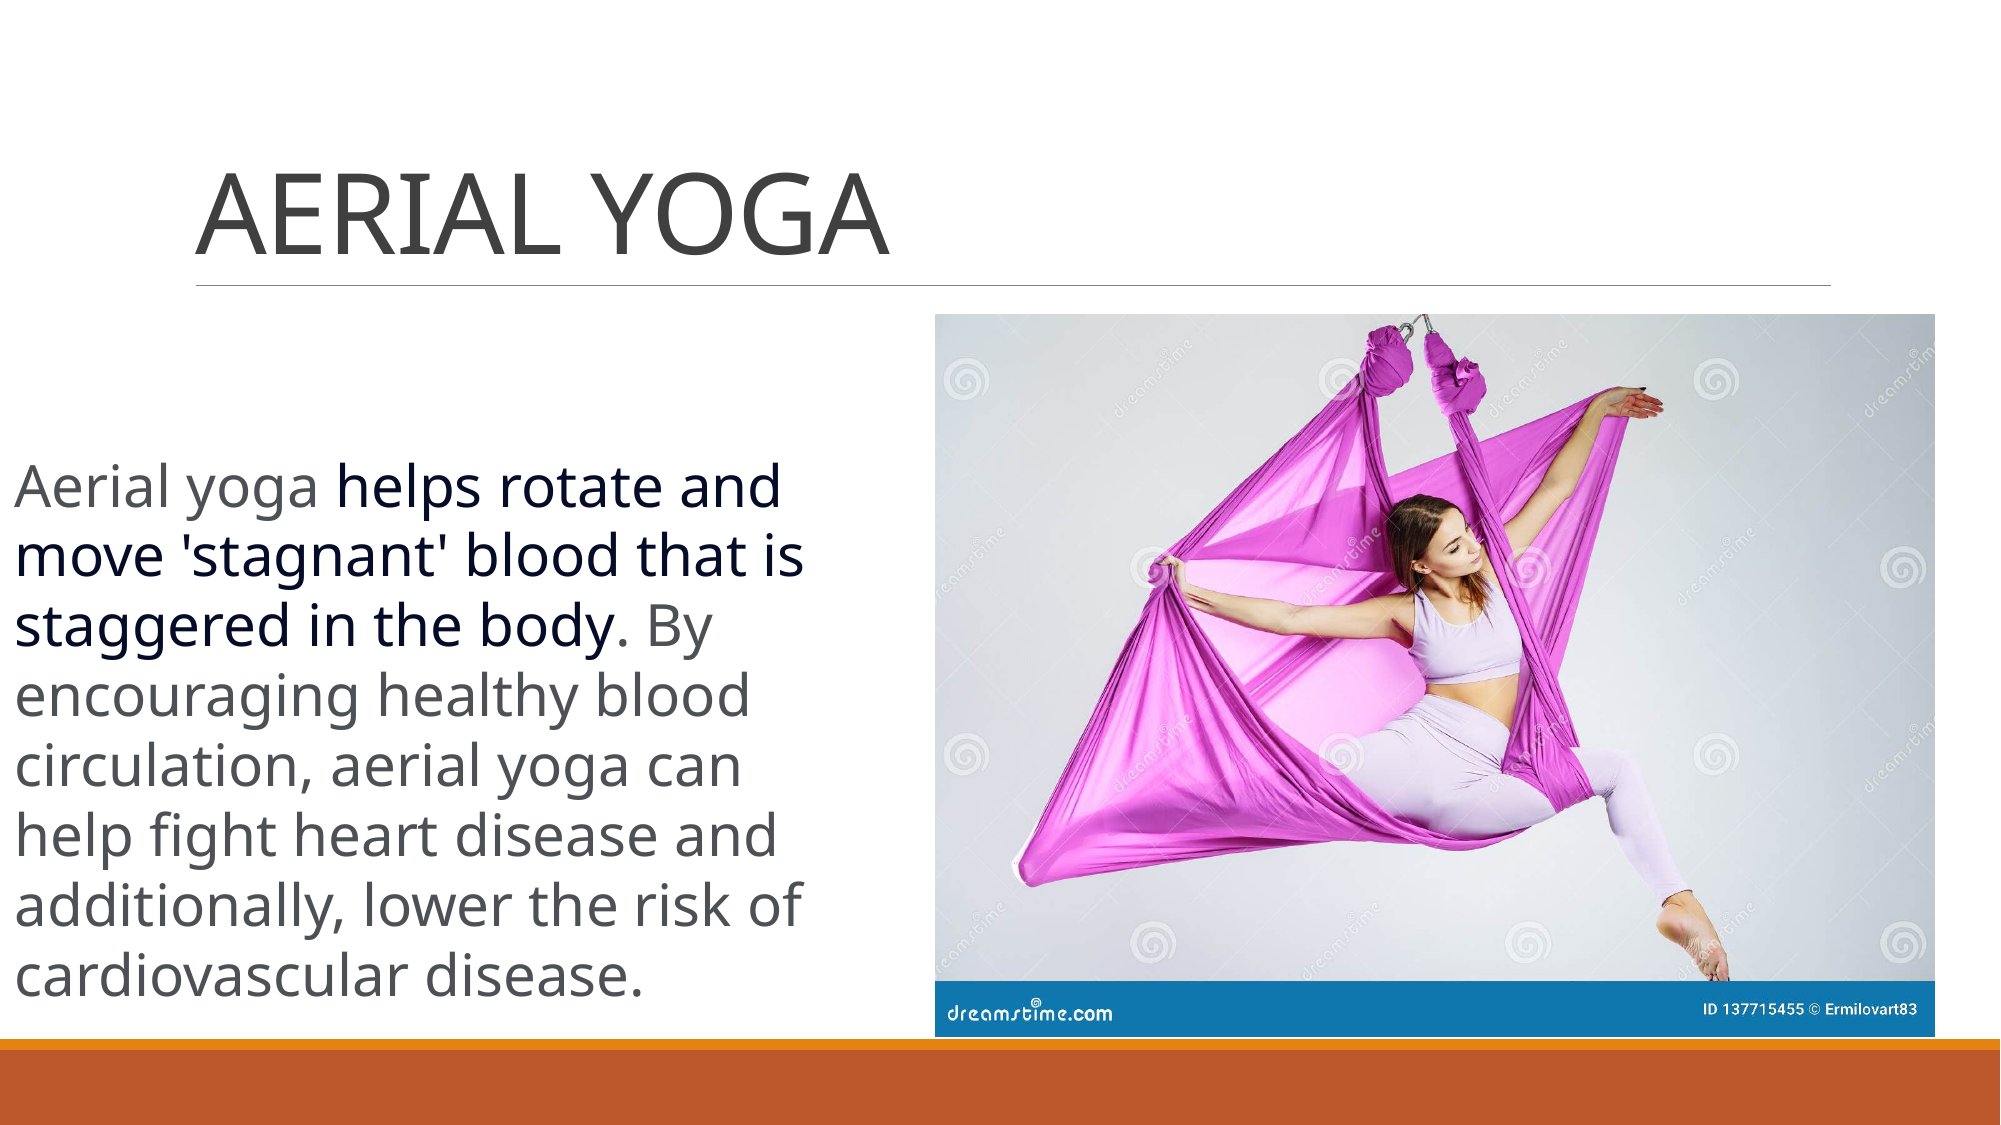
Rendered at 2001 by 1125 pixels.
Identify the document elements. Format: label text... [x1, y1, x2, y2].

text_box Aerial yoga helps rotate and move 'stagnant' blood that is staggered in the body. By encouraging healthy blood circulation, aerial yoga can help fight heart disease and additionally, lower the risk of cardiovascular disease. [0, 441, 860, 1016]
title AERIAL YOGA [180, 47, 1830, 285]
picture [935, 313, 1936, 1038]
